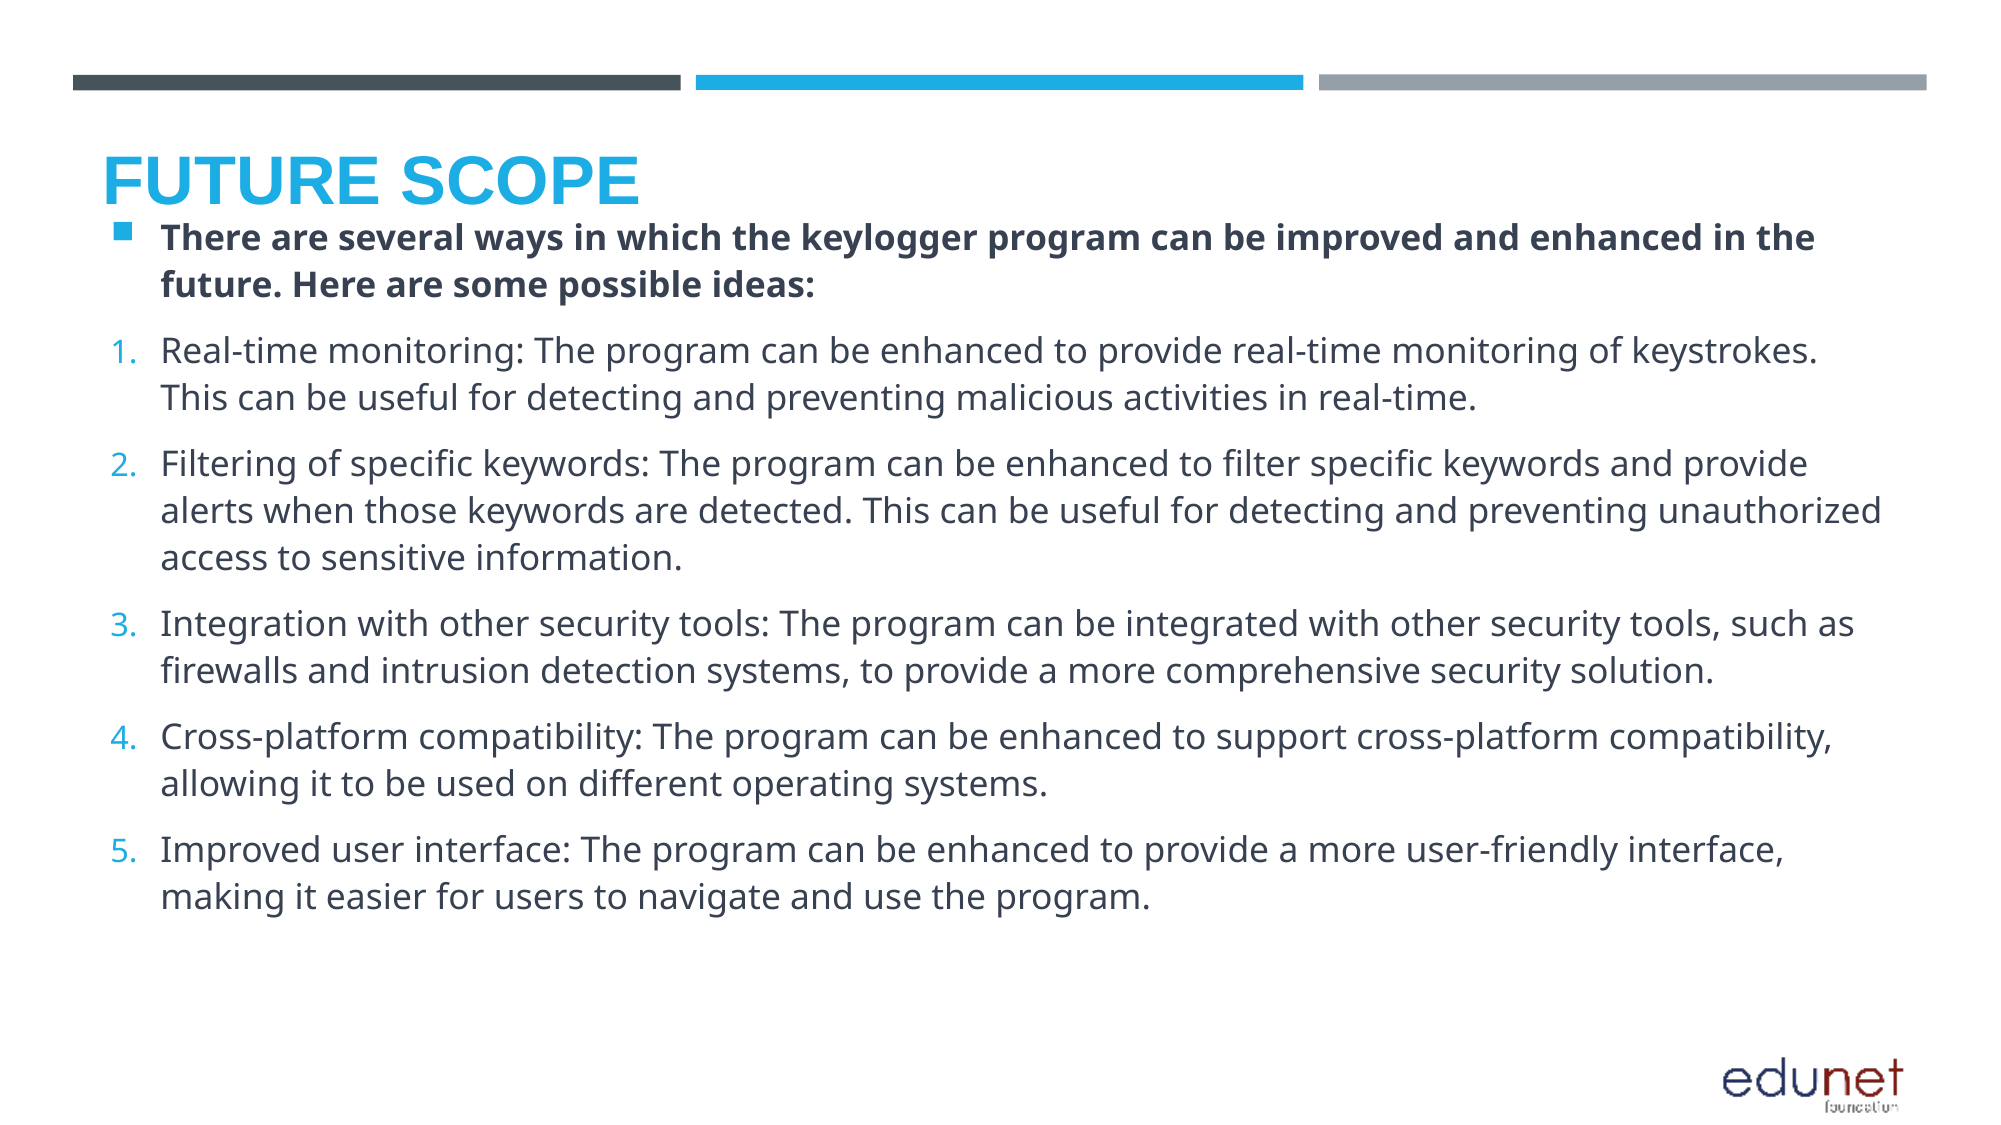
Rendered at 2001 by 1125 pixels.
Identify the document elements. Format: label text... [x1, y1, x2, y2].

list There are several ways in which the keylogger program can be improved and enhanced in the future. Here are some possible ideas: Real-time monitoring: The program can be enhanced to provide real-time monitoring of keystrokes. This can be useful for detecting and preventing malicious activities in real-time. Filtering of specific keywords: The program can be enhanced to filter specific keywords and provide alerts when those keywords are detected. This can be useful for detecting and preventing unauthorized access to sensitive information. Integration with other security tools: The program can be integrated with other security tools, such as firewalls and intrusion detection systems, to provide a more comprehensive security solution. Cross-platform compatibility: The program can be enhanced to support cross-platform compatibility, allowing it to be used on different operating systems. Improved user interface: The program can be enhanced to provide a more user-friendly interface, making it easier for users to navigate and use the program. [94, 213, 1906, 981]
picture [1719, 1056, 1905, 1116]
text_box Future scope [87, 138, 1898, 226]
